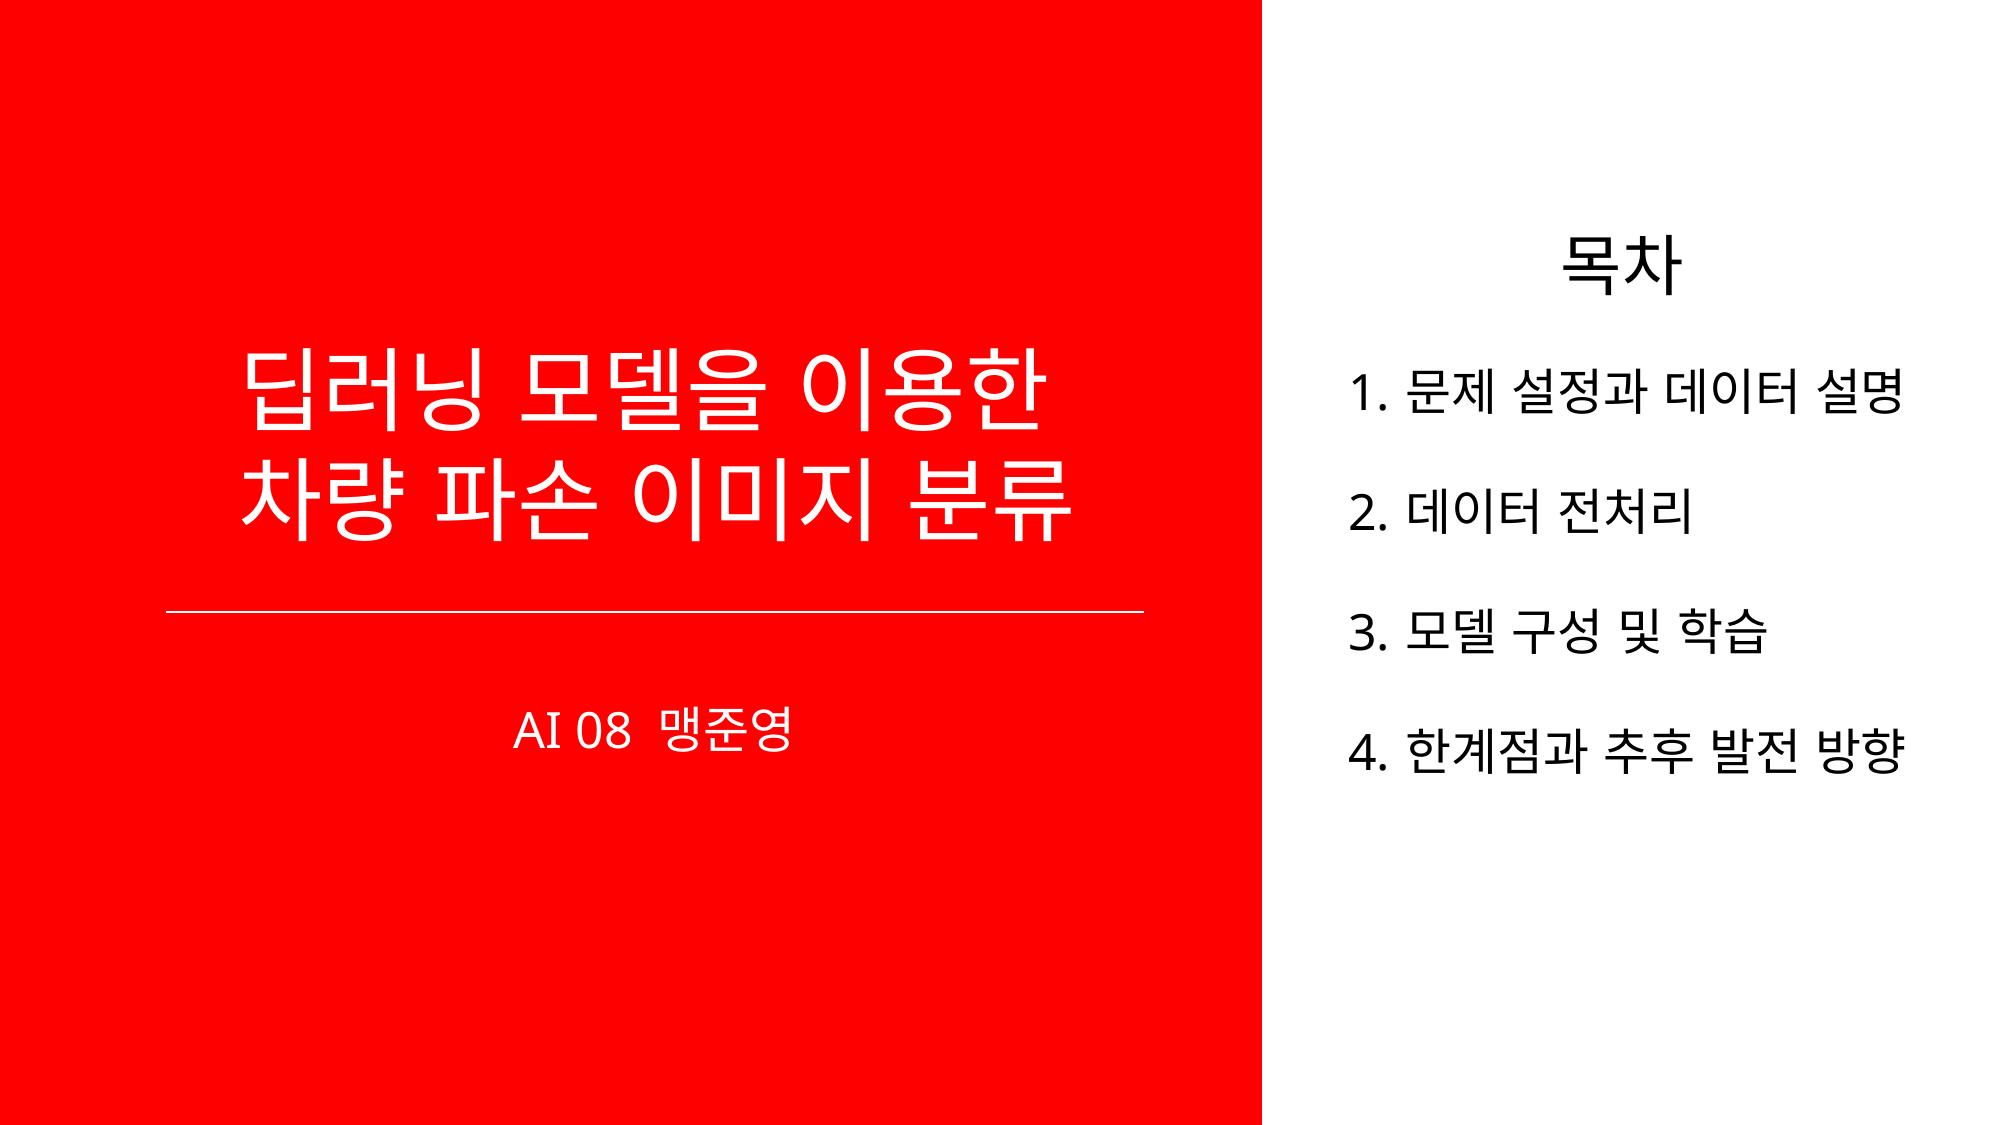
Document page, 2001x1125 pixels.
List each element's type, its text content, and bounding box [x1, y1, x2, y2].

text_box 딥러닝 모델을 이용한 차량 파손 이미지 분류 [142, 325, 1172, 560]
text_box [0, 0, 1263, 1125]
text_box 문제 설정과 데이터 설명 데이터 전처리 모델 구성 및 학습 한계점과 추후 발전 방향 [1334, 292, 2000, 788]
text_box 목차 [1546, 216, 1898, 312]
text_box AI 08 맹준영 [456, 690, 854, 766]
